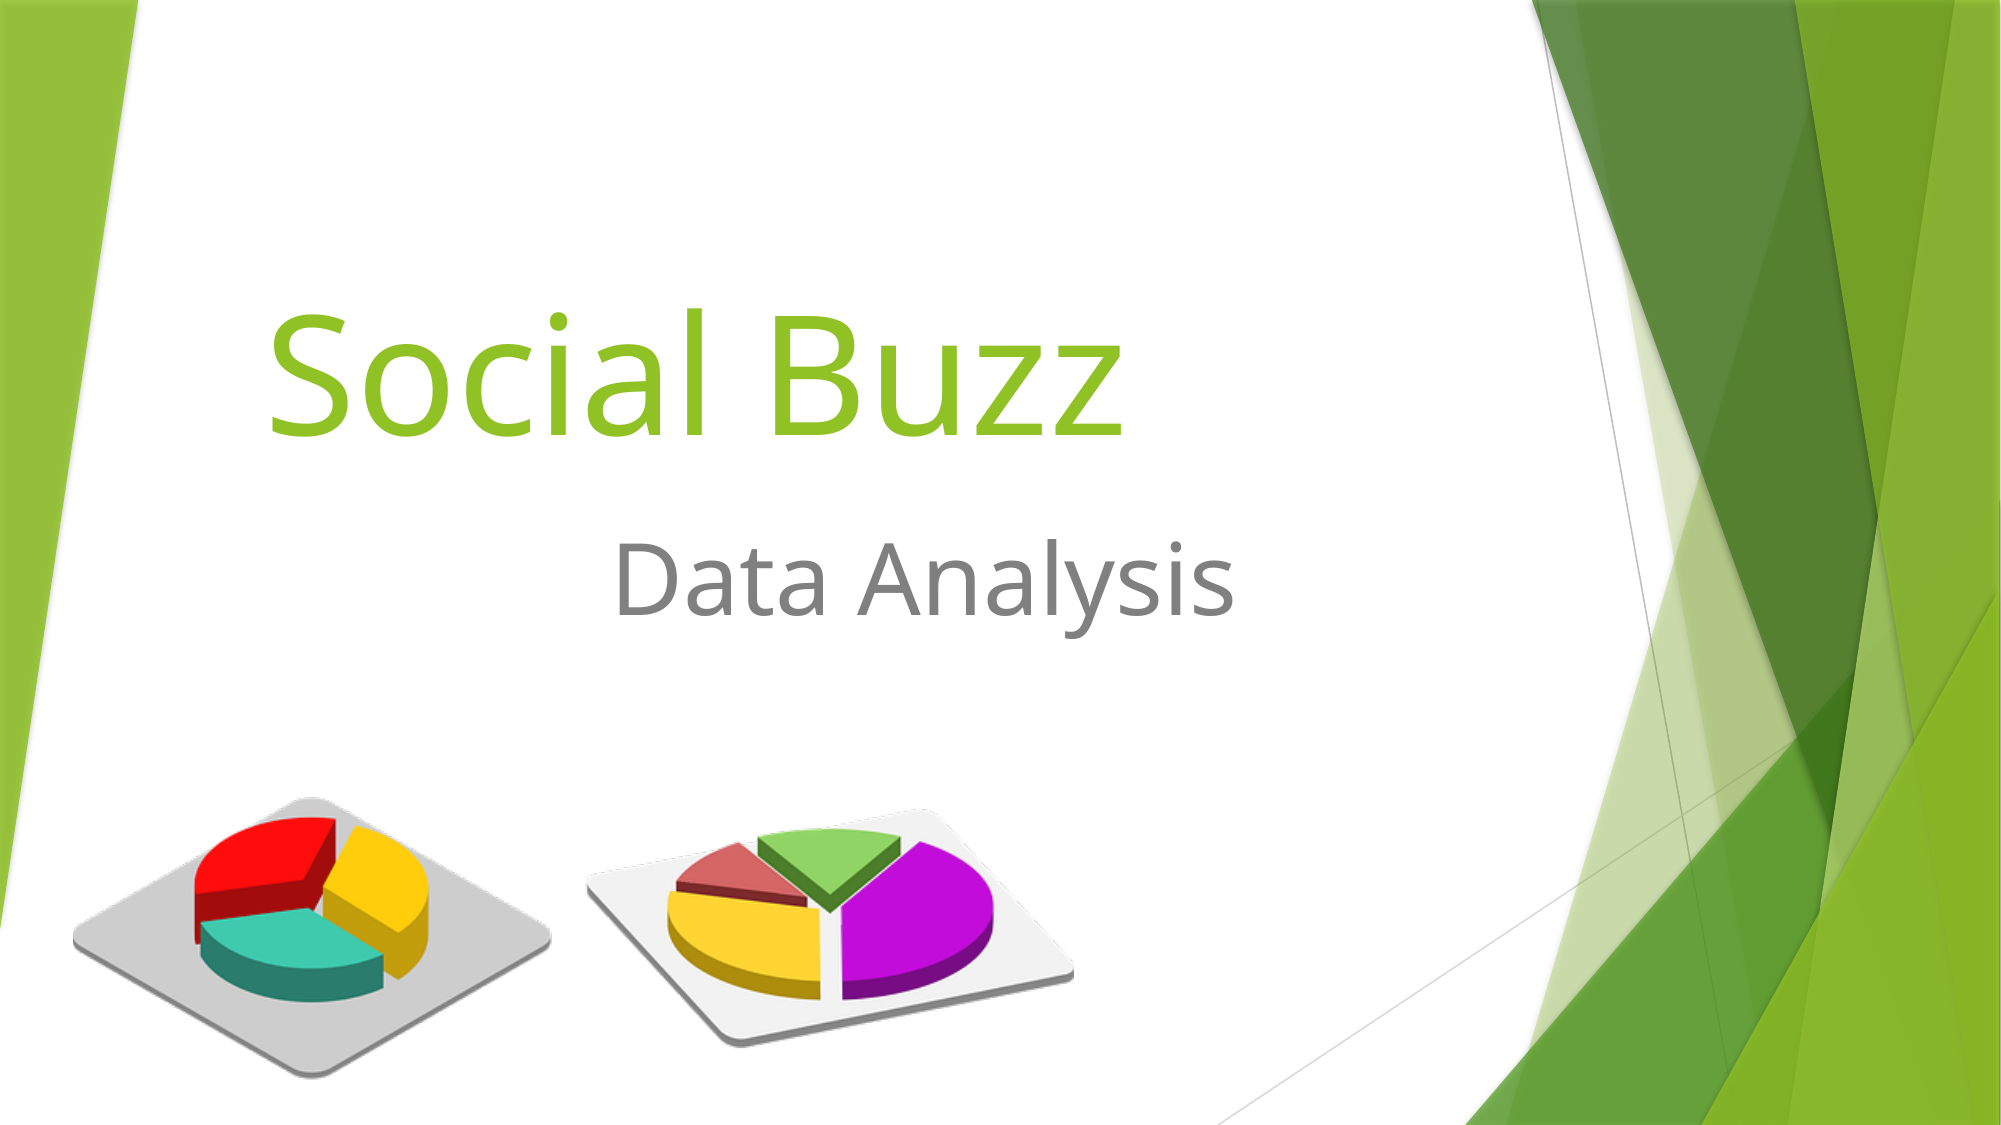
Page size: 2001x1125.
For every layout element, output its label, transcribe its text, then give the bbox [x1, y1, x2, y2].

title Social Buzz [0, 206, 1144, 477]
picture [72, 687, 1074, 1125]
subtitle Data Analysis [0, 508, 1253, 689]
